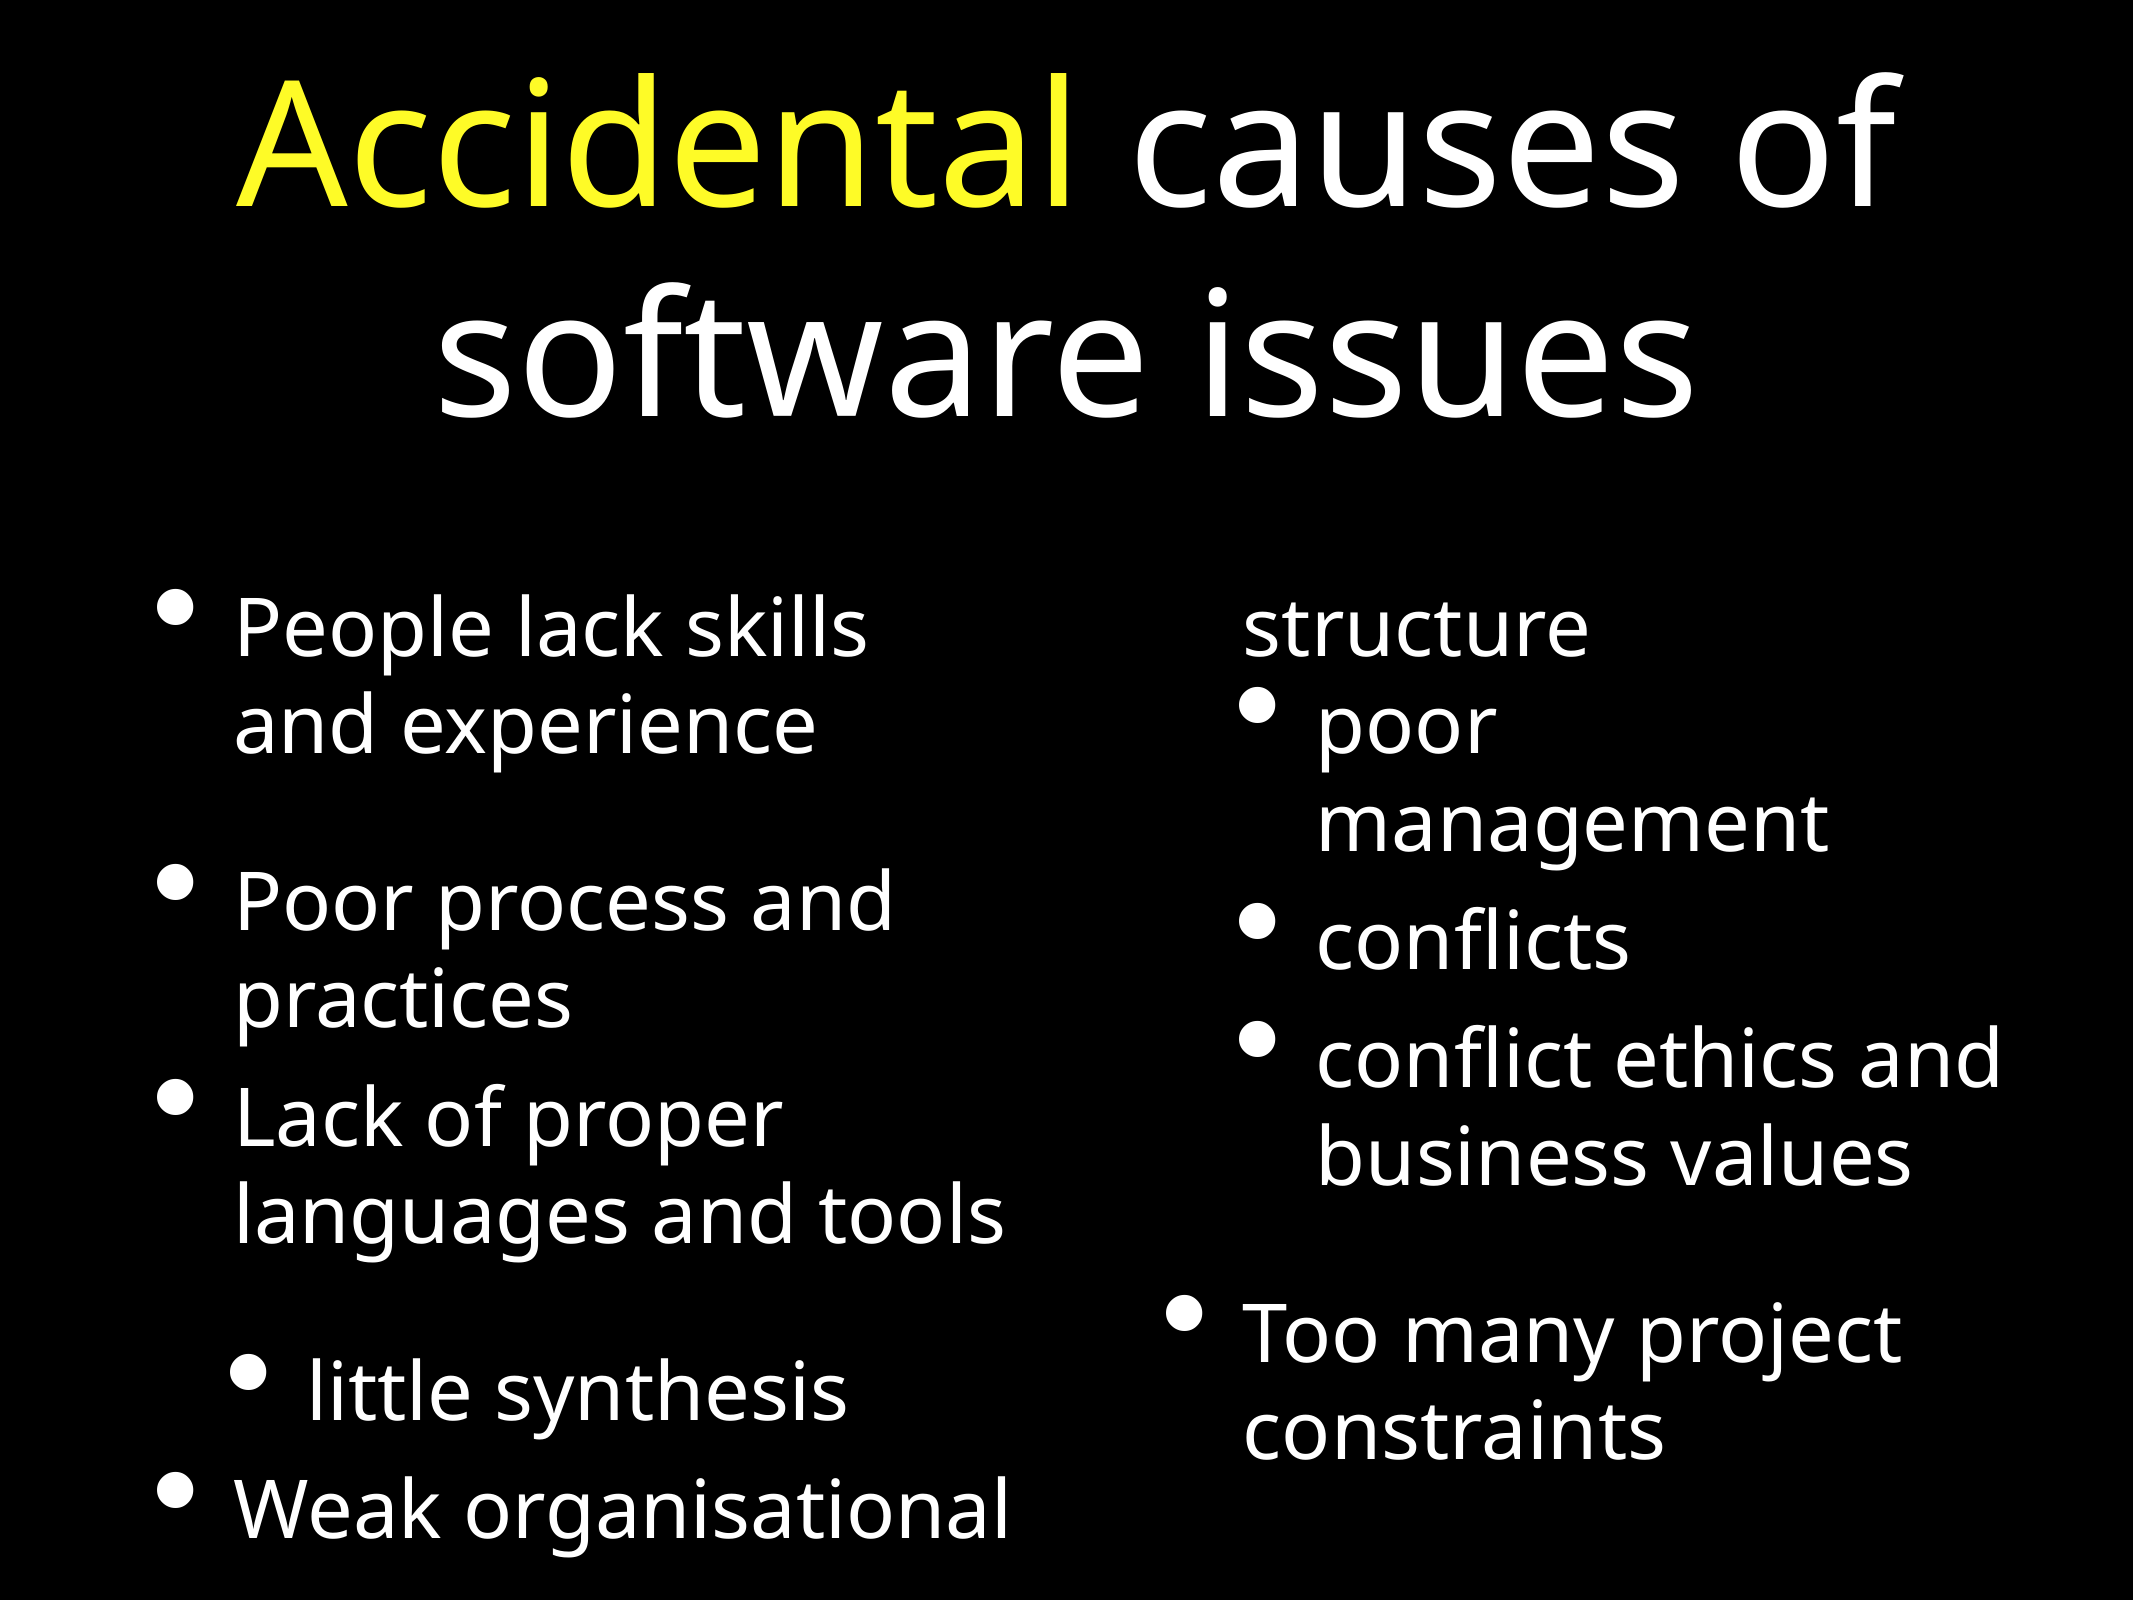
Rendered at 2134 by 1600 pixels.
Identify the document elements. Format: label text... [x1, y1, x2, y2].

title Accidental causes of software issues [207, 41, 1926, 443]
list People lack skills and experience Poor process and practices Lack of proper languages and tools little synthesis Weak organisational structure poor management conflicts conflict ethics and business values Too many project constraints [91, 566, 2043, 1600]
